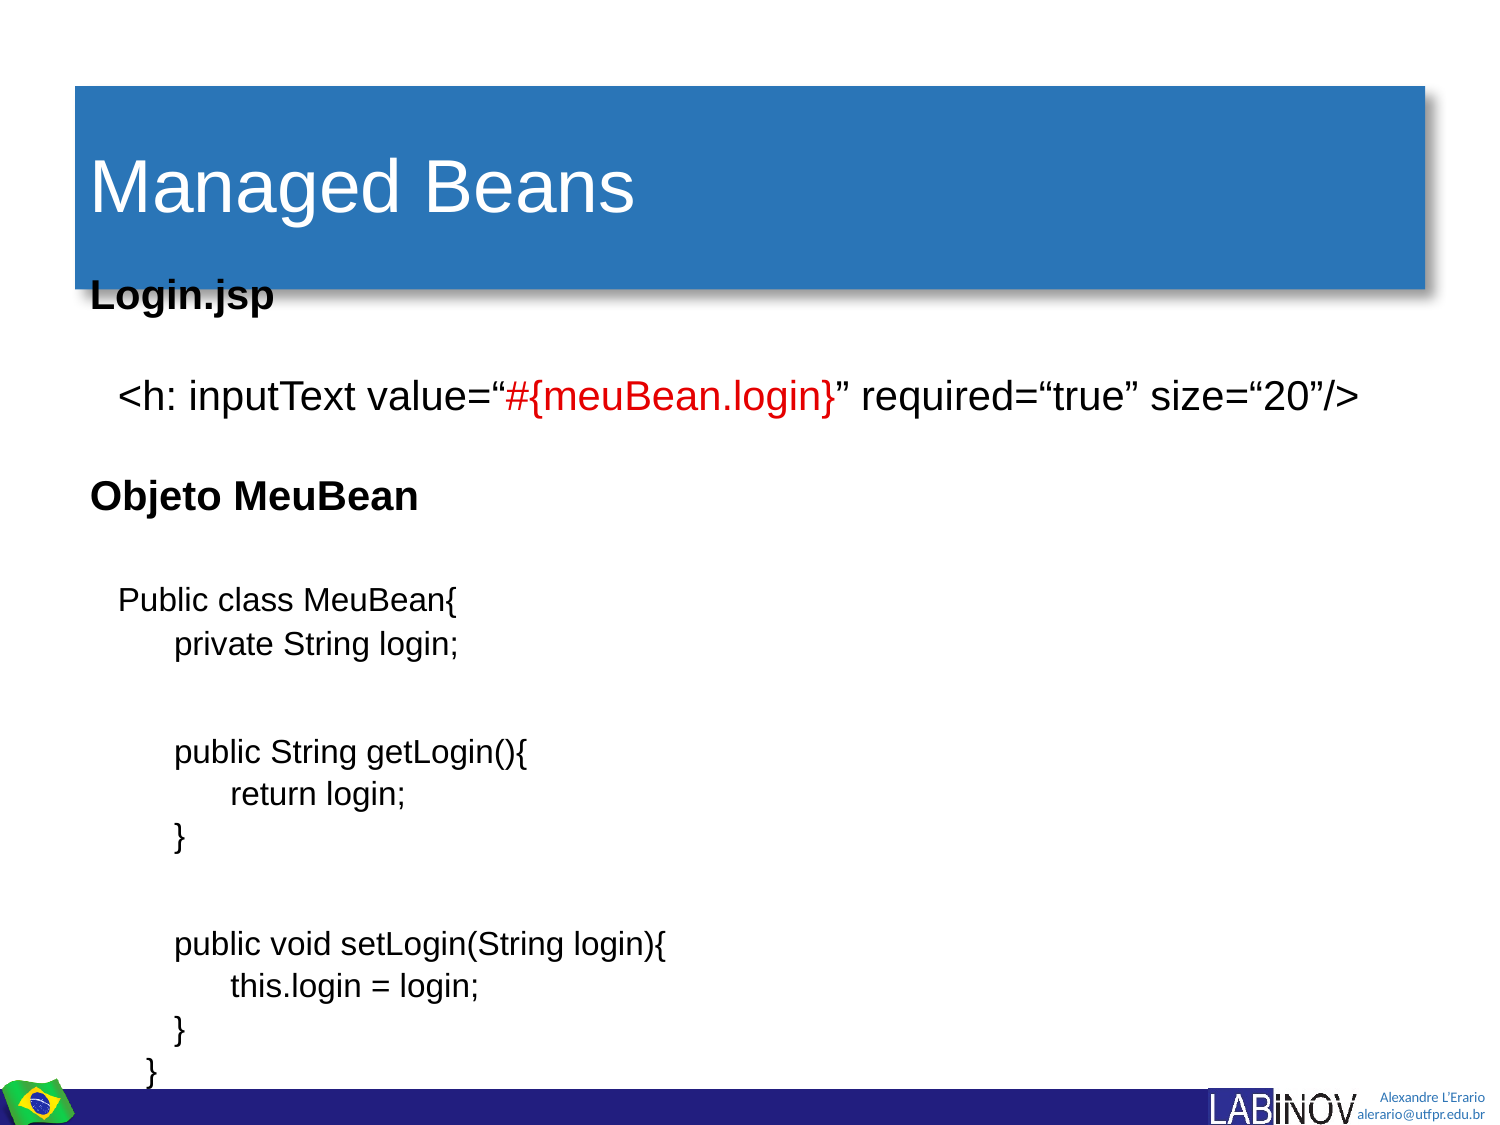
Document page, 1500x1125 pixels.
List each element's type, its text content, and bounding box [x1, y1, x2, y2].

title Managed Beans [75, 86, 1426, 269]
list Login.jsp <h: inputText value=“#{meuBean.login}” required=“true” size=“20”/> Objeto MeuBean Public class MeuBean{ private String login; public String getLogin(){ return login; } public void setLogin(String login){ this.login = login; } } [75, 269, 1426, 1097]
picture [0, 1056, 76, 1125]
picture [1208, 1097, 1359, 1125]
